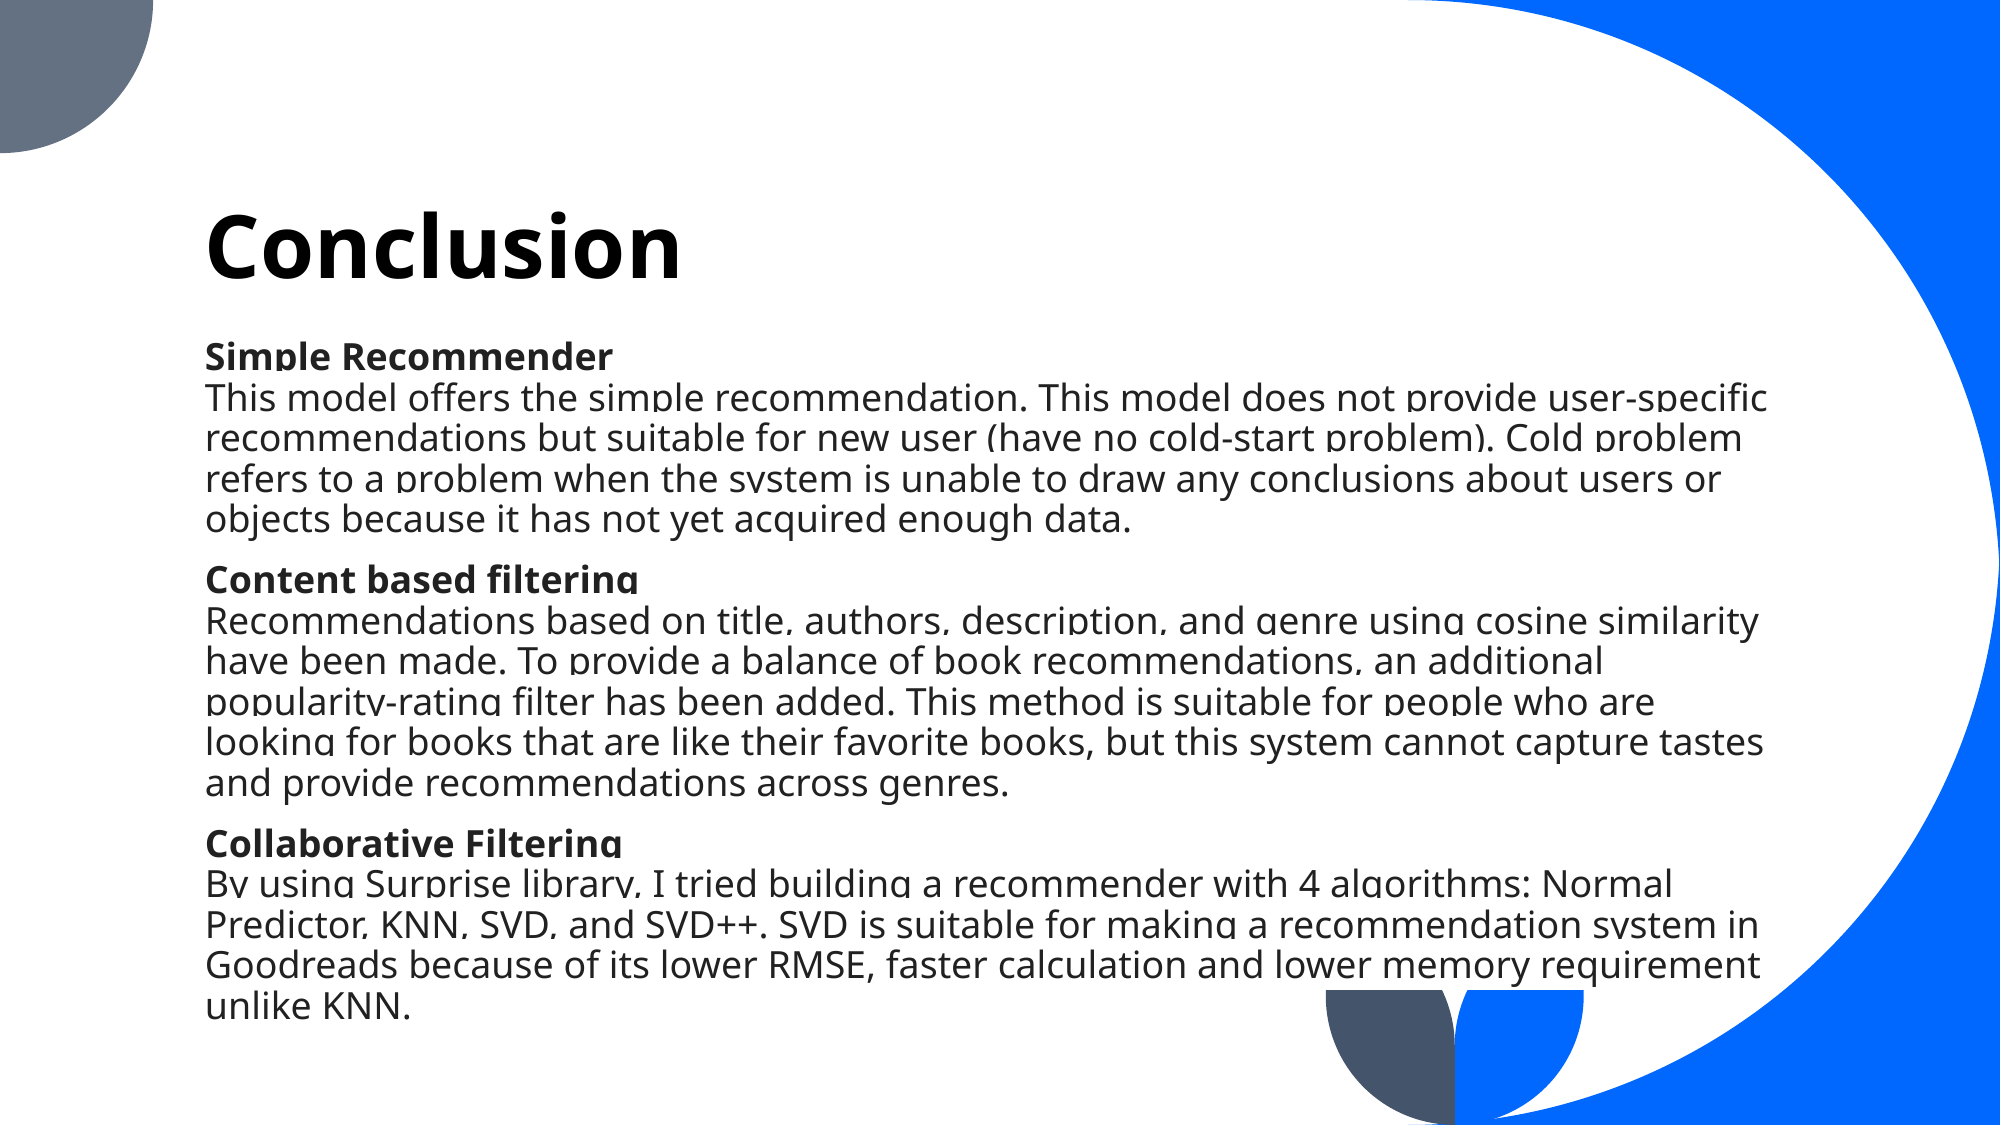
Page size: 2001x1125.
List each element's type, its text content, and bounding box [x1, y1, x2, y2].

list Simple Recommender This model offers the simple recommendation. This model does not provide user-specific recommendations but suitable for new user (have no cold-start problem). Cold problem refers to a problem when the system is unable to draw any conclusions about users or objects because it has not yet acquired enough data. Content based filtering Recommendations based on title, authors, description, and genre using cosine similarity have been made. To provide a balance of book recommendations, an additional popularity-rating filter has been added. This method is suitable for people who are looking for books that are like their favorite books, but this system cannot capture tastes and provide recommendations across genres. Collaborative Filtering By using Surprise library, I tried building a recommender with 4 algorithms: Normal Predictor, KNN, SVD, and SVD++. SVD is suitable for making a recommendation system in Goodreads because of its lower RMSE, faster calculation and lower memory requirement unlike KNN. [190, 330, 1795, 1125]
title Conclusion [190, 16, 1795, 303]
